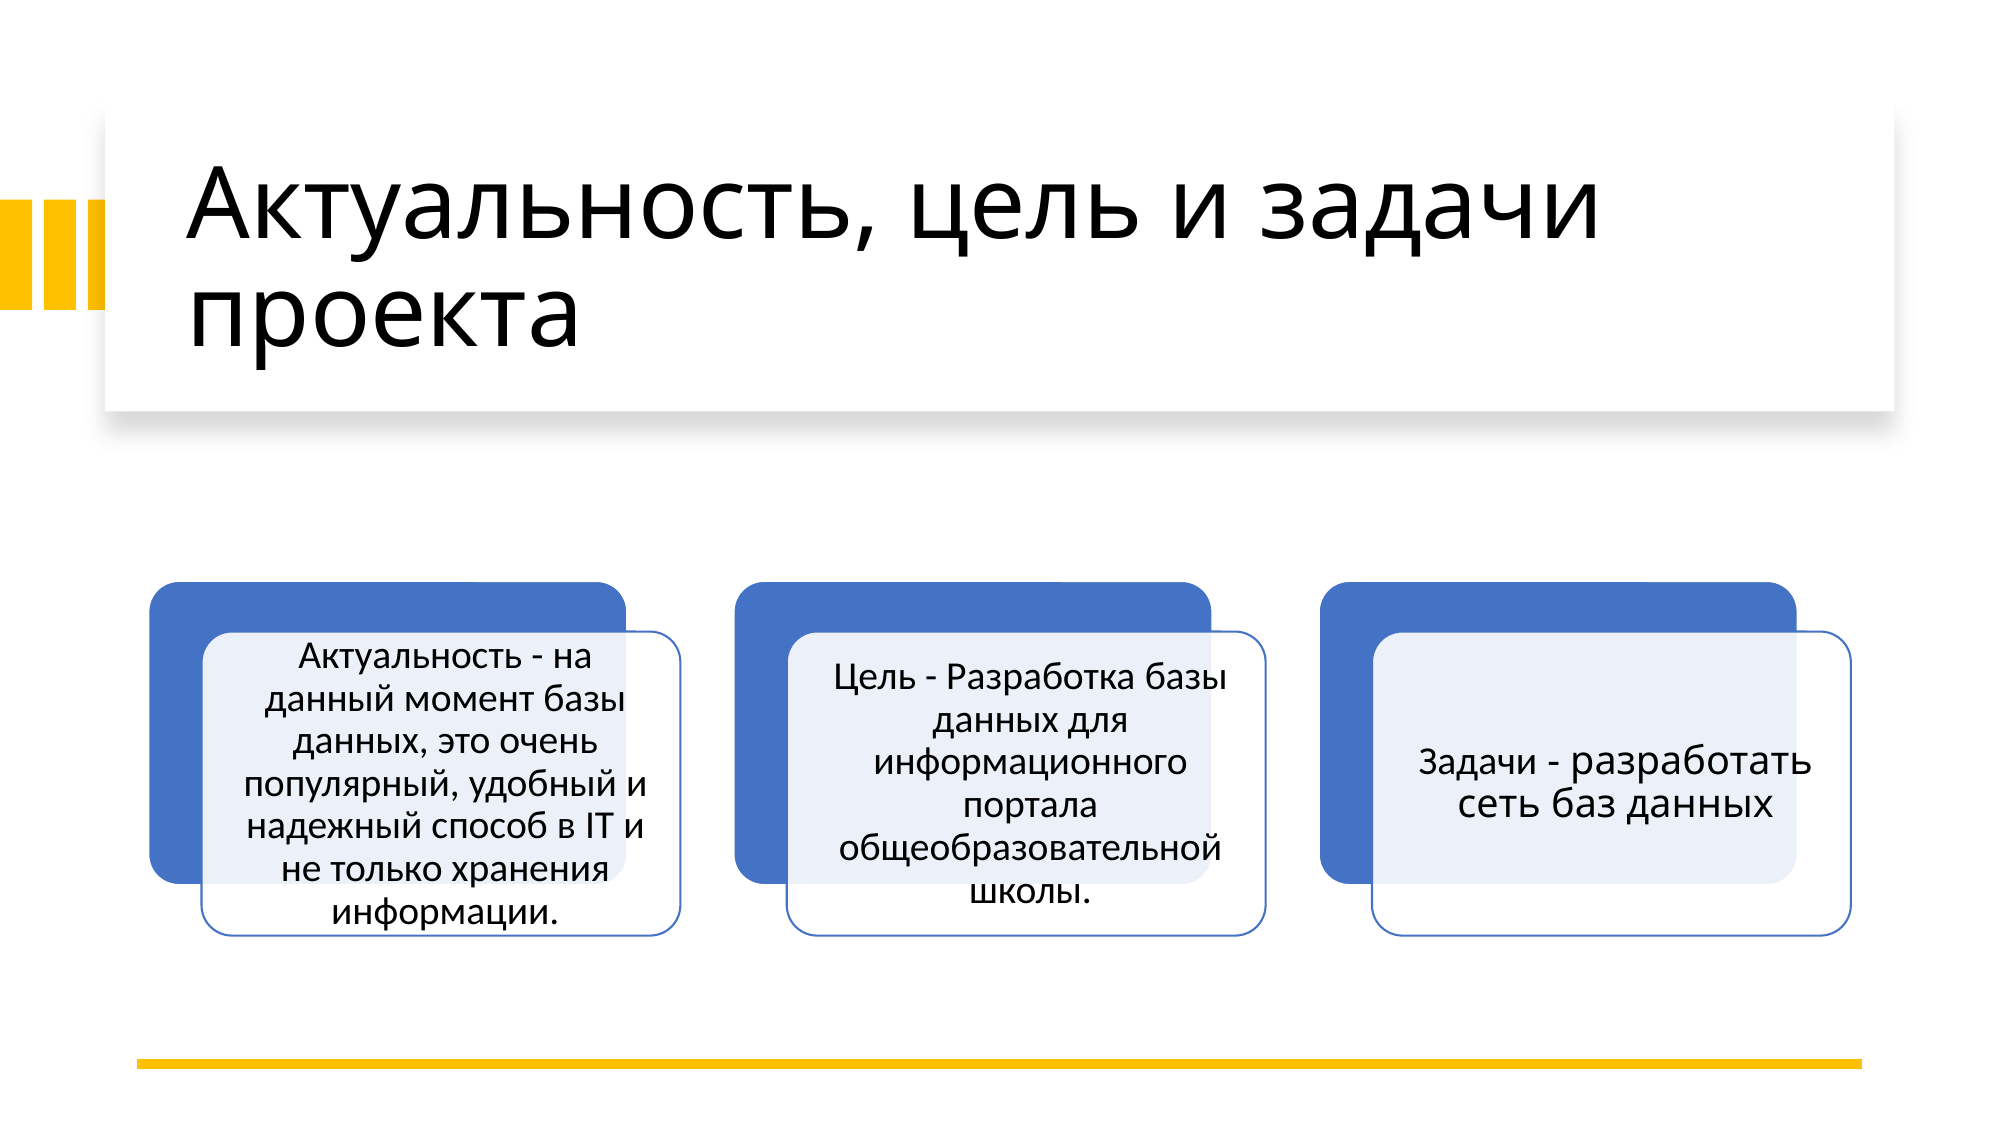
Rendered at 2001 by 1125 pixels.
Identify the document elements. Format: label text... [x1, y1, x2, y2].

title Актуальность, цель и задачи проекта [171, 132, 1840, 388]
text_box [0, 0, 2000, 1125]
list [148, 494, 1851, 1022]
text_box [104, 100, 1895, 412]
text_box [0, 199, 120, 311]
